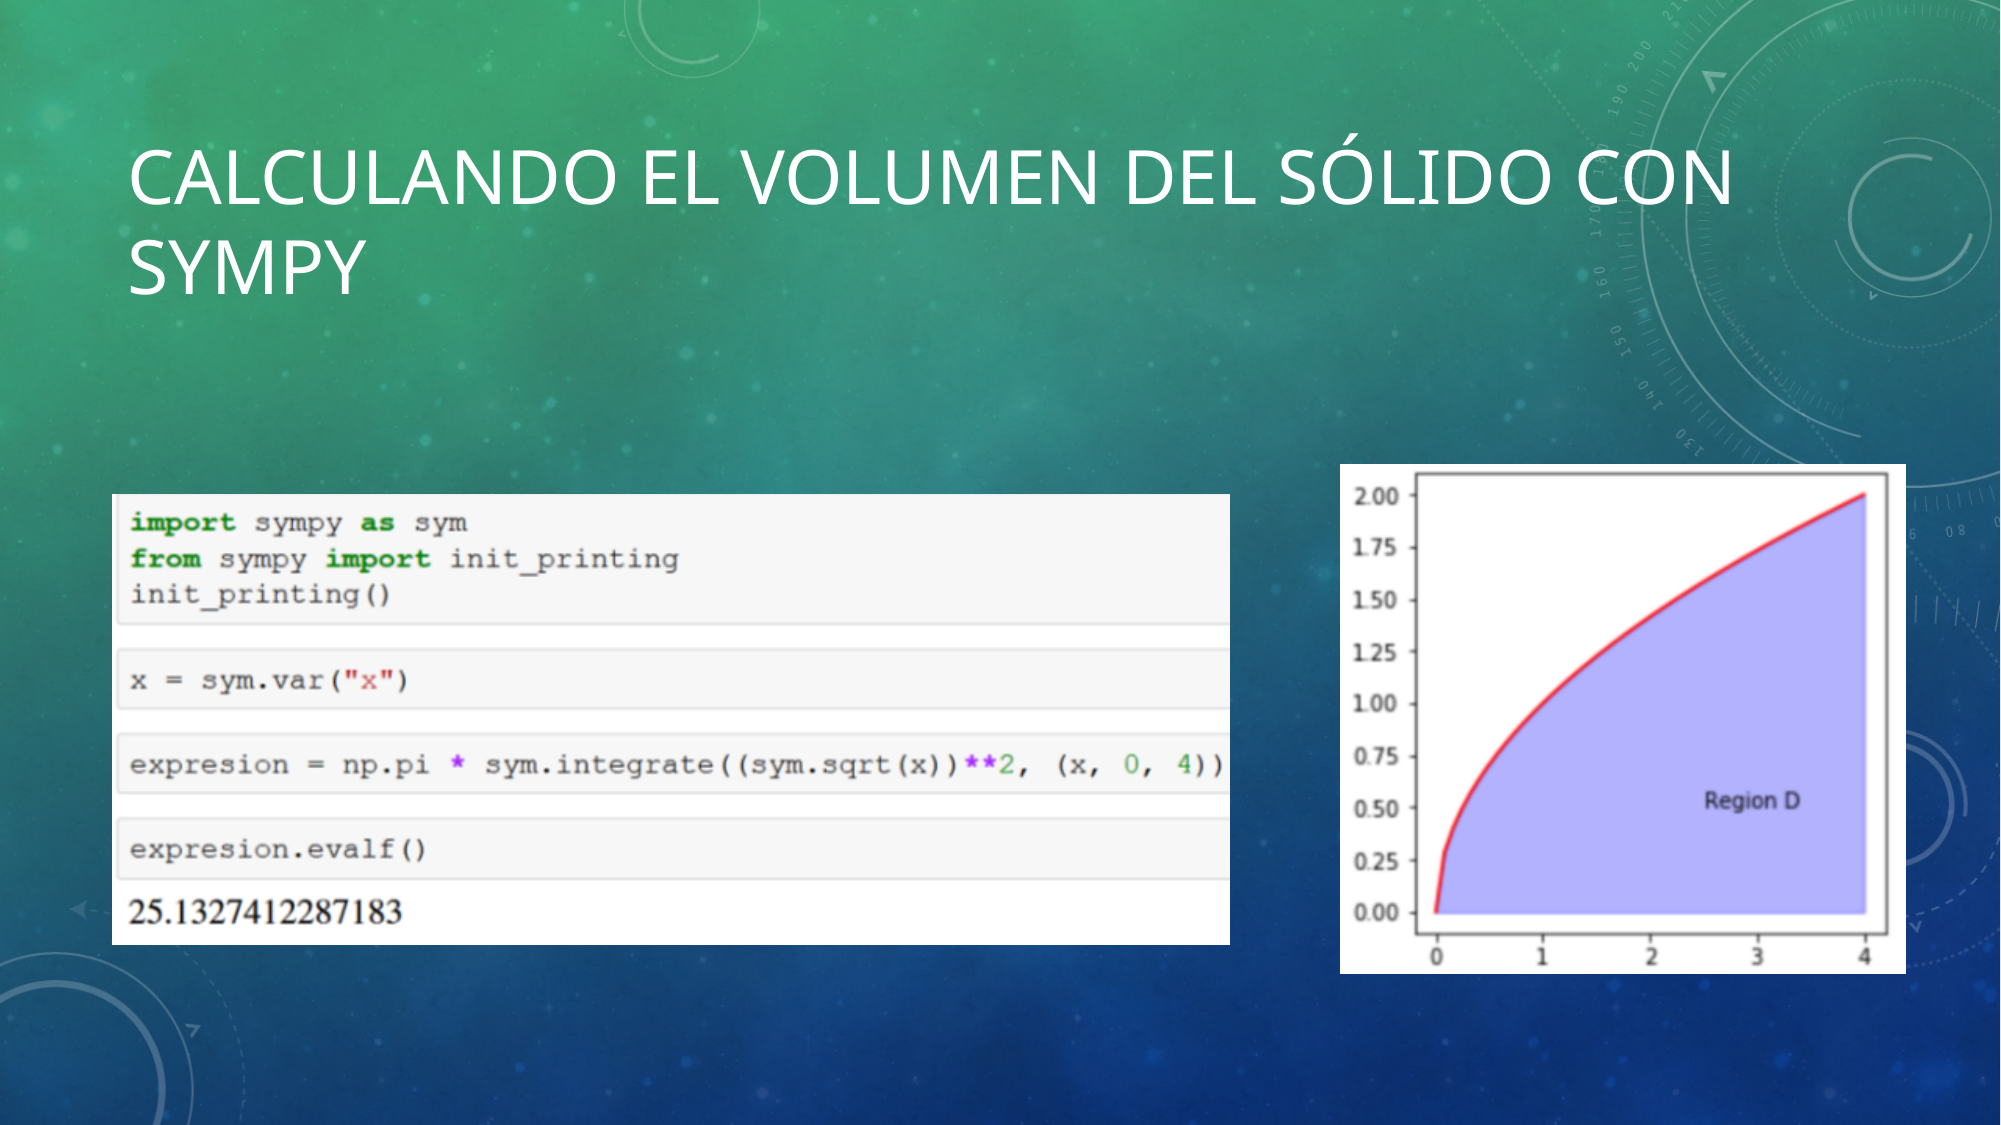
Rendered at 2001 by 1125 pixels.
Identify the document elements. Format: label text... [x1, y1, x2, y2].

title Calculando el volumen del sólido con sympy [112, 99, 1775, 339]
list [112, 494, 1230, 945]
picture [0, 0, 2001, 1125]
